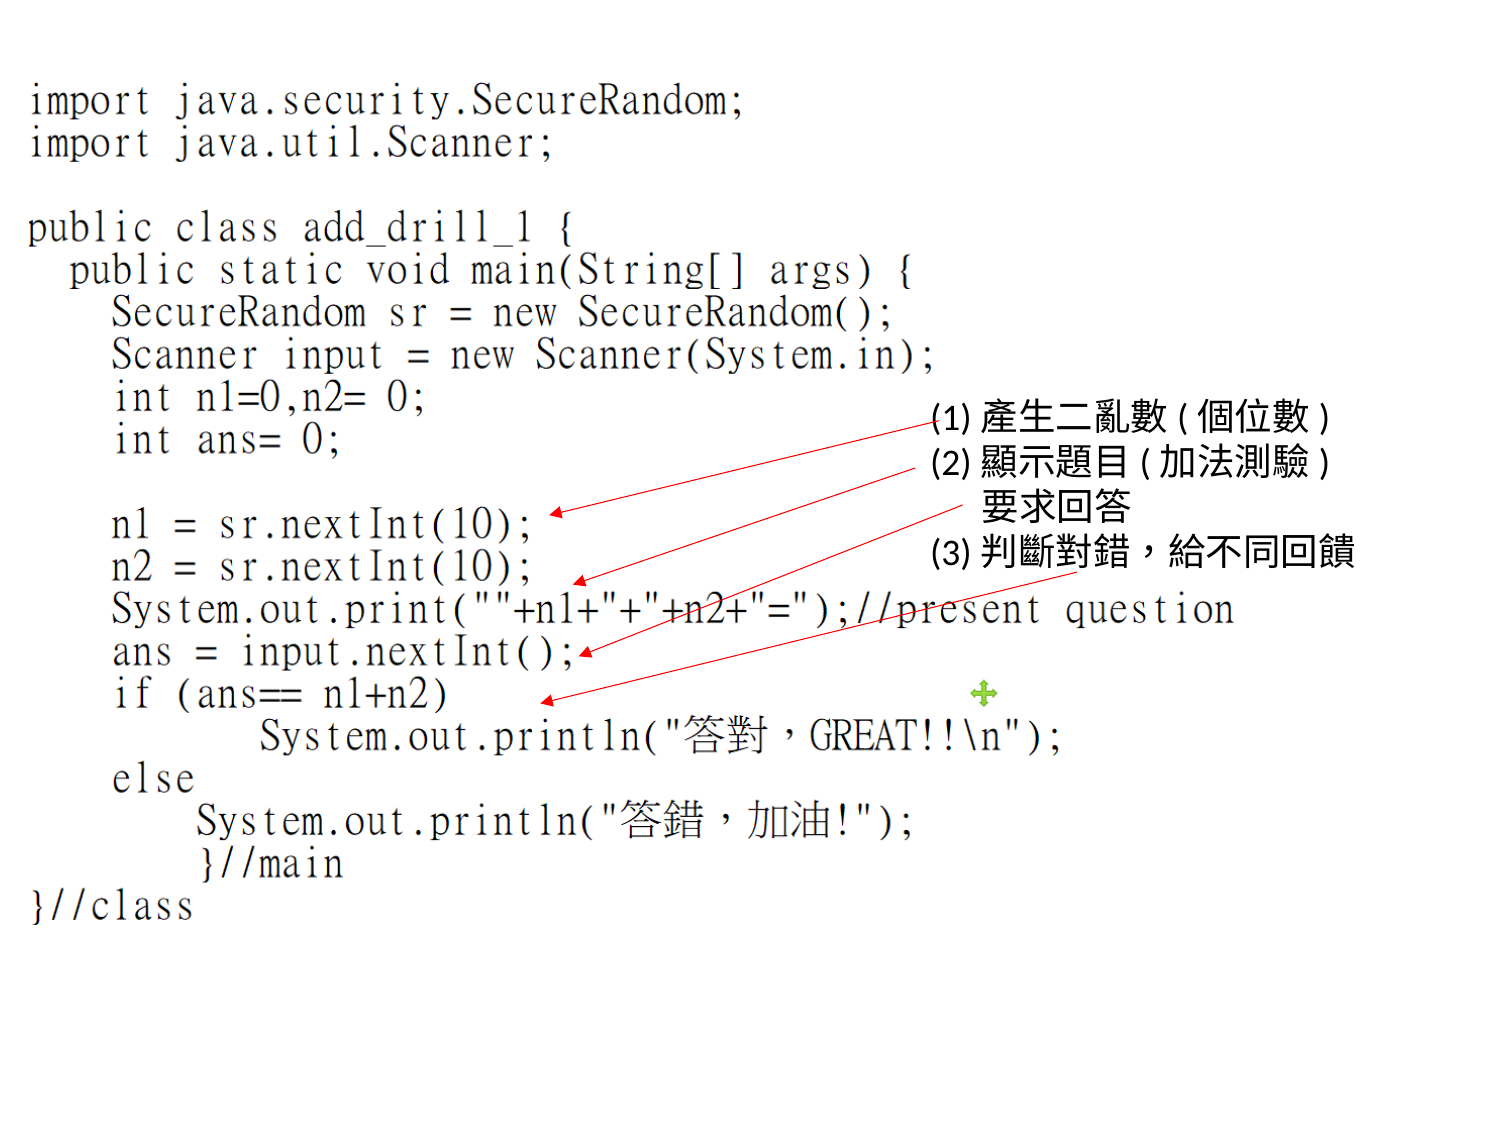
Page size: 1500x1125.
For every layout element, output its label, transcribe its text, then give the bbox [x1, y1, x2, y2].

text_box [578, 504, 963, 572]
text_box (1)產生二亂數(個位數) (2)顯示題目(加法測驗) 要求回答 (3)判斷對錯，給不同回饋 [1246, 385, 1500, 580]
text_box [549, 420, 940, 516]
picture [29, 78, 1246, 932]
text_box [540, 572, 1077, 704]
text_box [572, 467, 916, 572]
